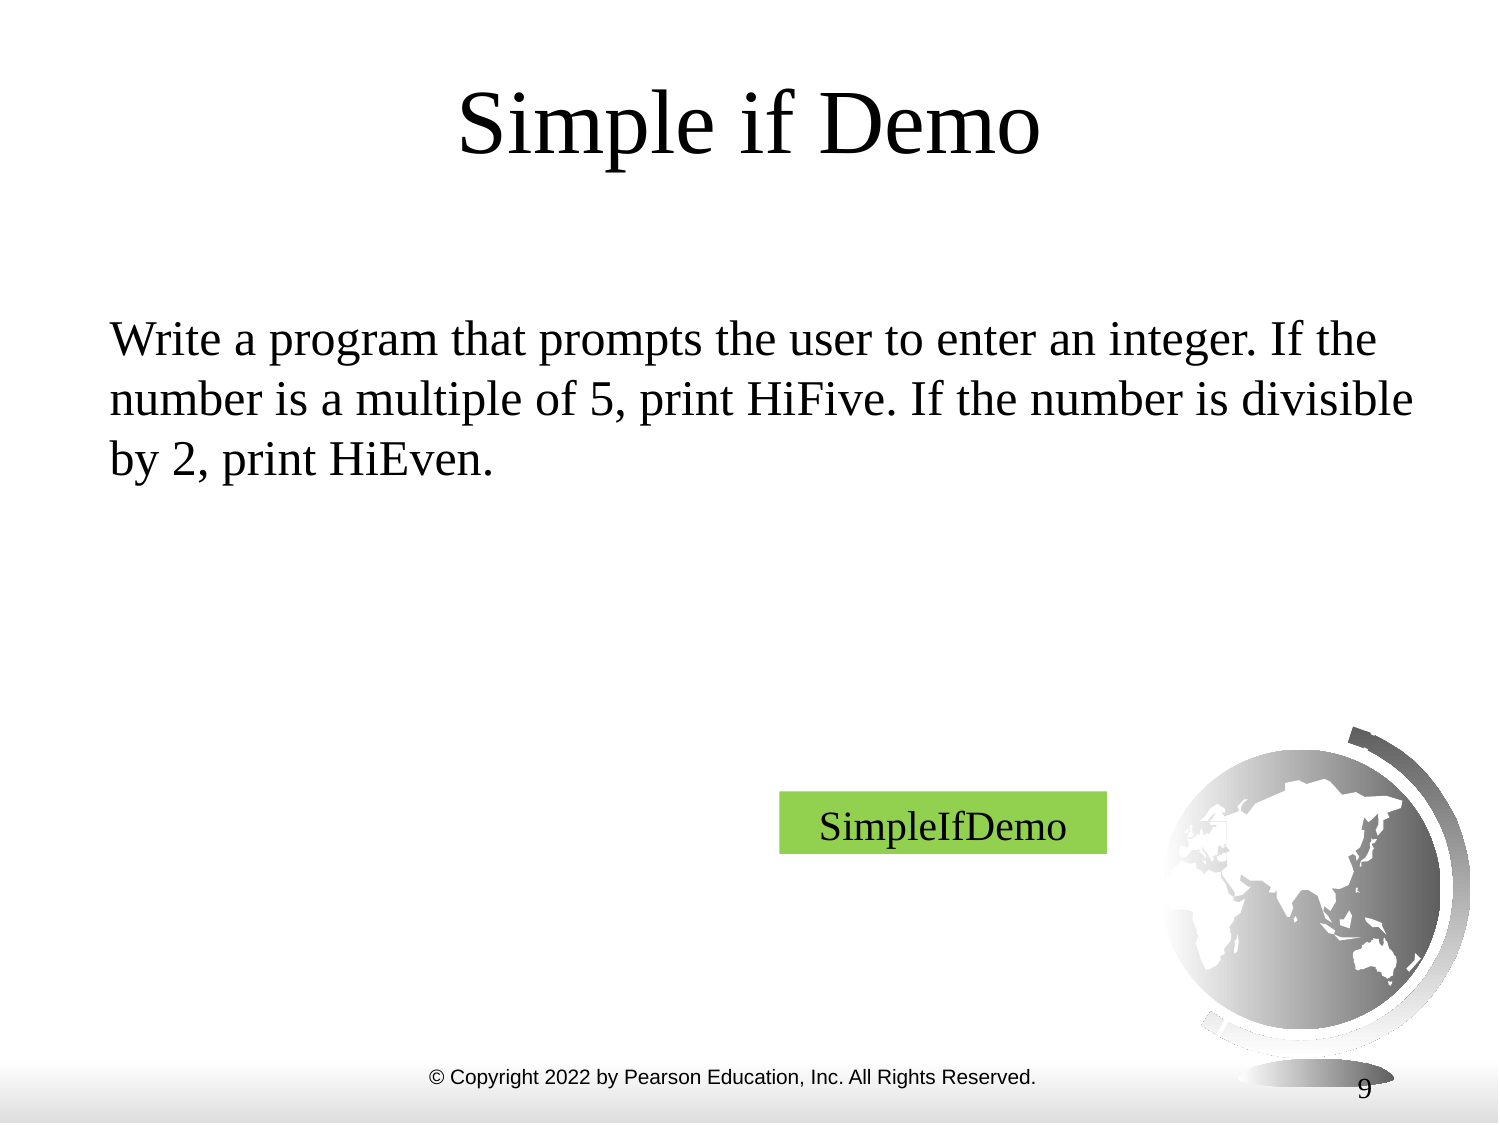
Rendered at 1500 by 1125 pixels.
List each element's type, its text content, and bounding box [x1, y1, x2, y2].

text_box Write a program that prompts the user to enter an integer. If the number is a multiple of 5, print HiFive. If the number is divisible by 2, print HiEven. [94, 297, 1450, 493]
text_box SimpleIfDemo [779, 791, 1107, 854]
slide_number 9 [1074, 1049, 1388, 1125]
title Simple if Demo [112, 0, 1388, 235]
